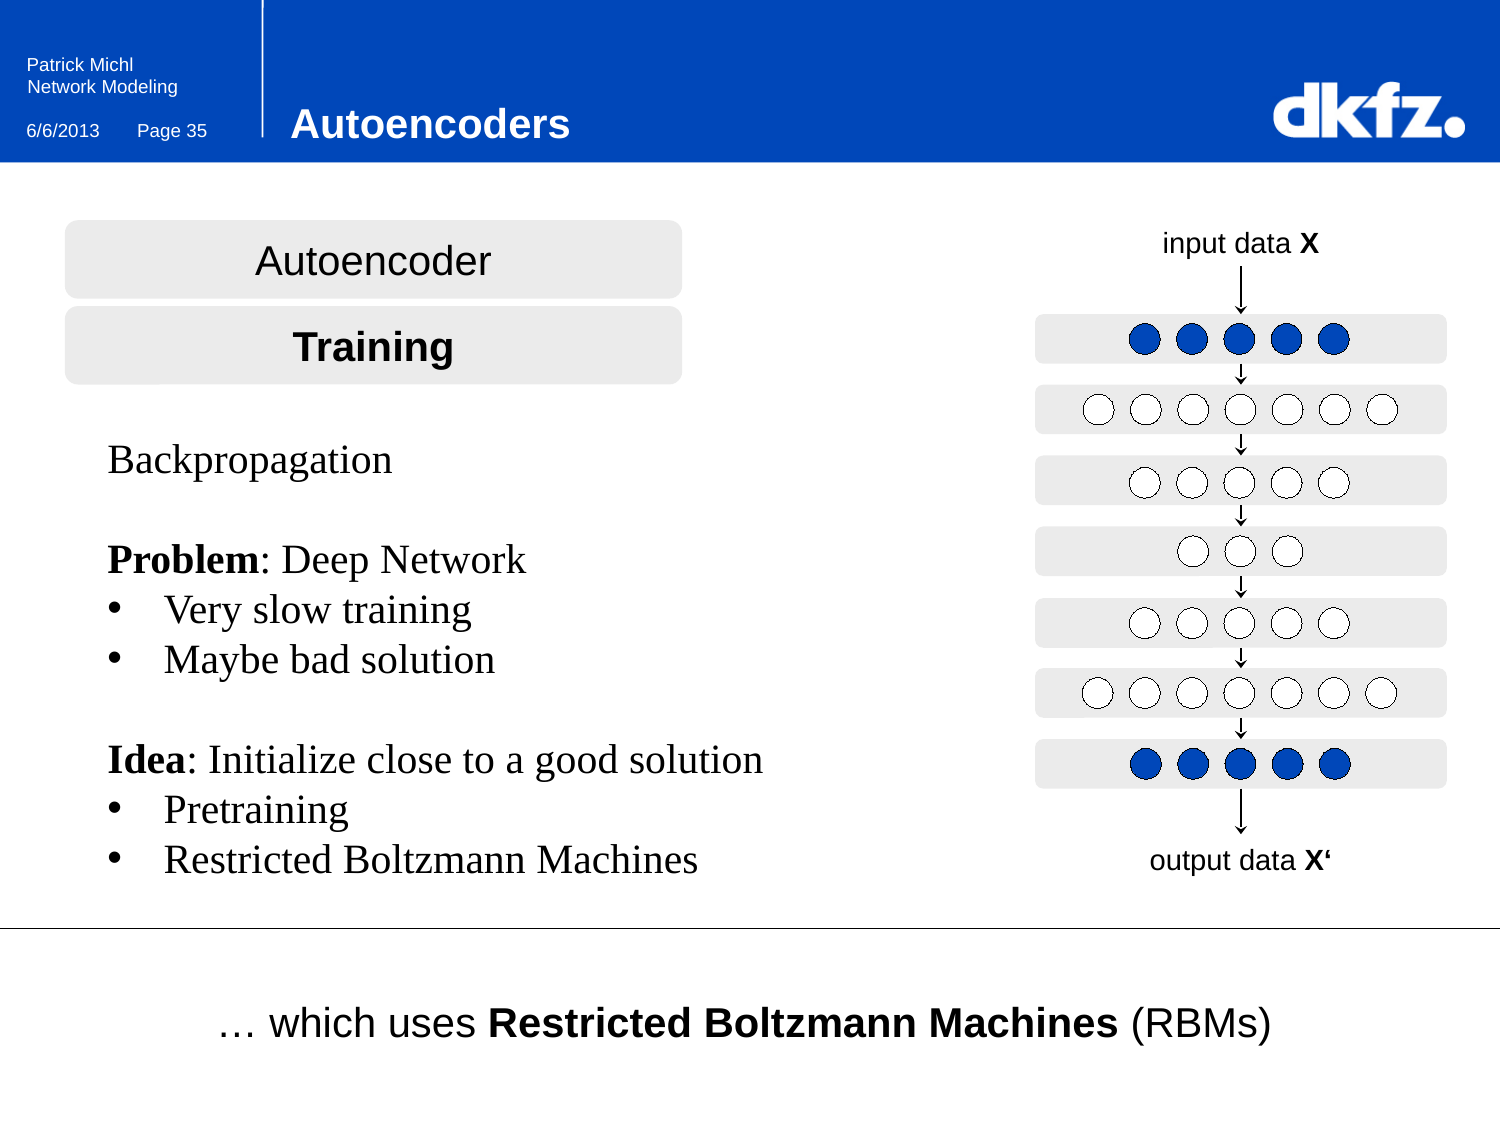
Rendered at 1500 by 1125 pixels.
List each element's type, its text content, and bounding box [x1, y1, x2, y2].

title Autoencoders [275, 89, 1200, 155]
text_box [66, 378, 681, 385]
text_box [67, 306, 680, 312]
text_box … which uses Restricted Boltzmann Machines (RBMs) [0, 988, 1500, 1054]
text_box Backpropagation Problem: Deep Network Very slow training Maybe bad solution Idea: Initialize close to a good solution Pretraining Restricted Boltzmann Machines [92, 424, 780, 890]
text_box [67, 220, 680, 226]
text_box Autoencoder [64, 226, 683, 292]
text_box [66, 292, 681, 299]
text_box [1034, 216, 1448, 885]
picture [1270, 80, 1468, 140]
text_box Training [64, 312, 683, 378]
